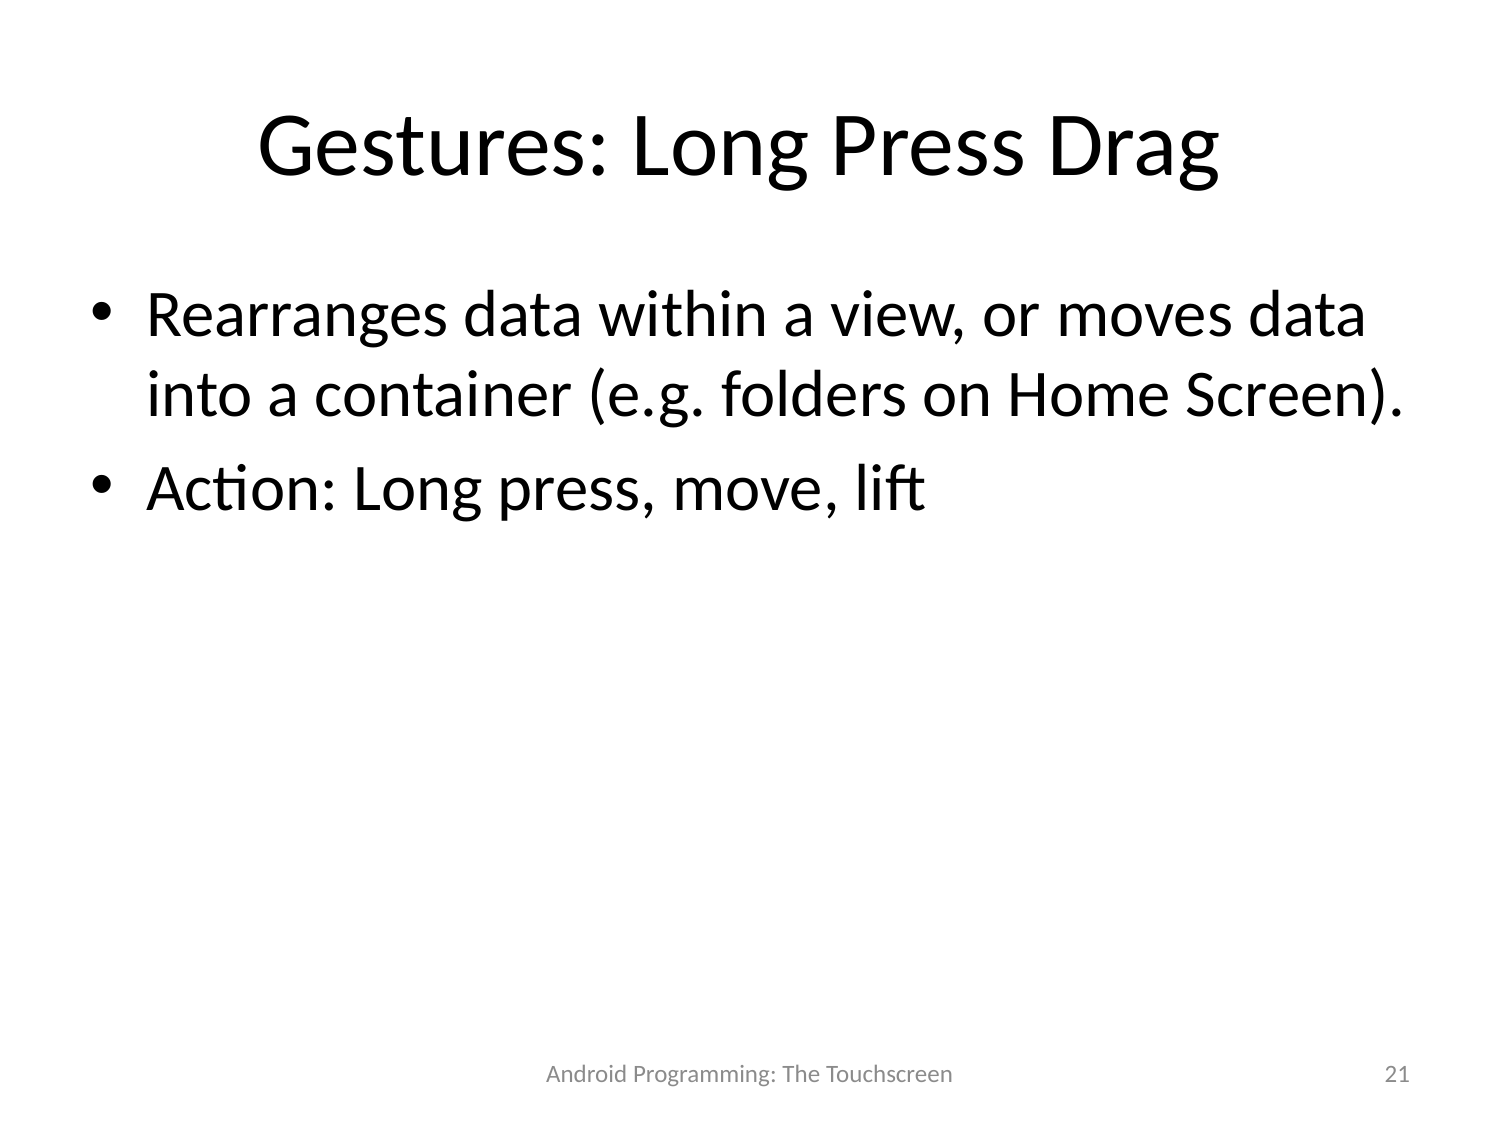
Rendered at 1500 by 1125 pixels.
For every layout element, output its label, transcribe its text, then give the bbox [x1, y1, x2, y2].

list Rearranges data within a view, or moves data into a container (e.g. folders on Home Screen). Action: Long press, move, lift [75, 262, 1425, 1005]
footer Android Programming: The Touchscreen [512, 1042, 988, 1103]
slide_number 21 [1074, 1042, 1425, 1103]
title Gestures: Long Press Drag [75, 45, 1425, 233]
